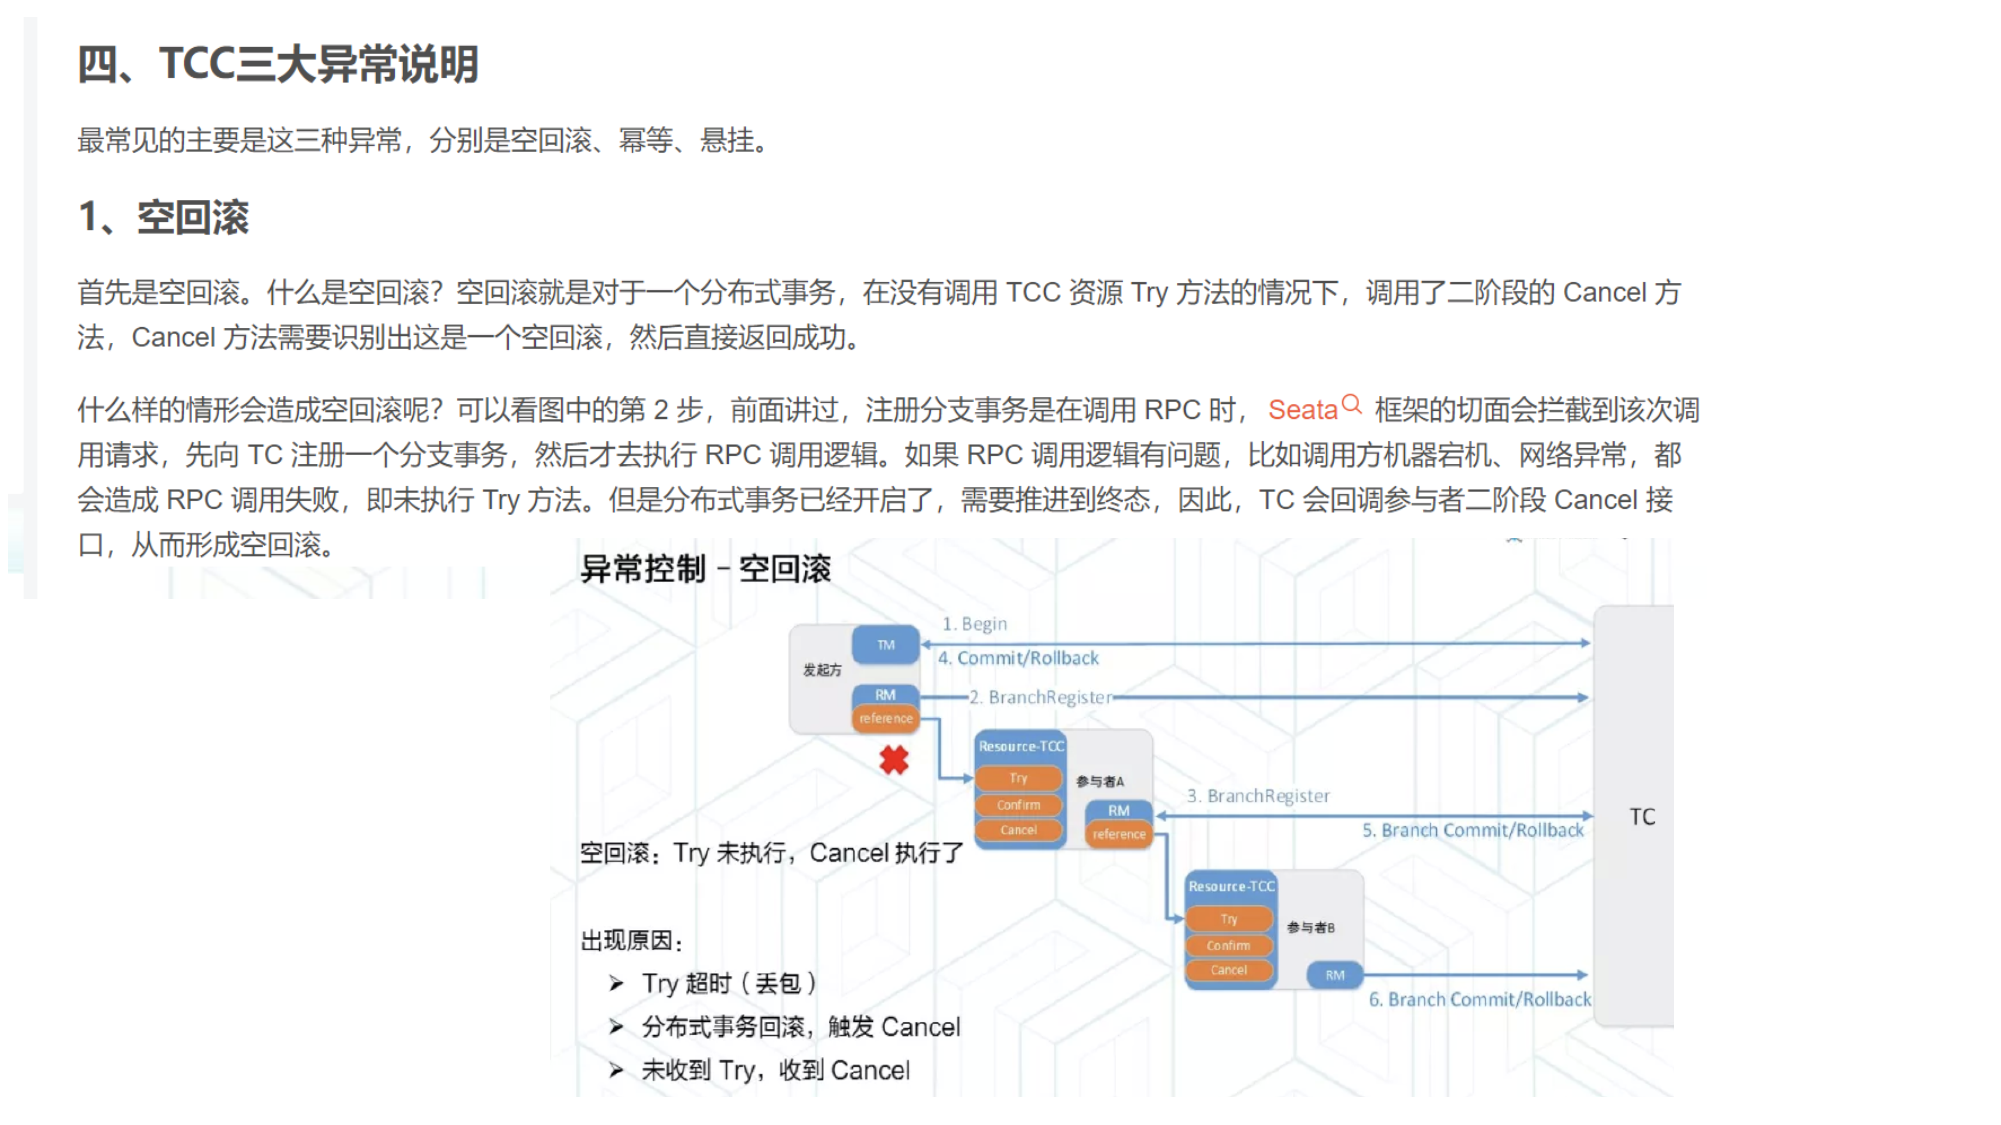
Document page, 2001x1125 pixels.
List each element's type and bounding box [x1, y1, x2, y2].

picture [7, 17, 1729, 1097]
